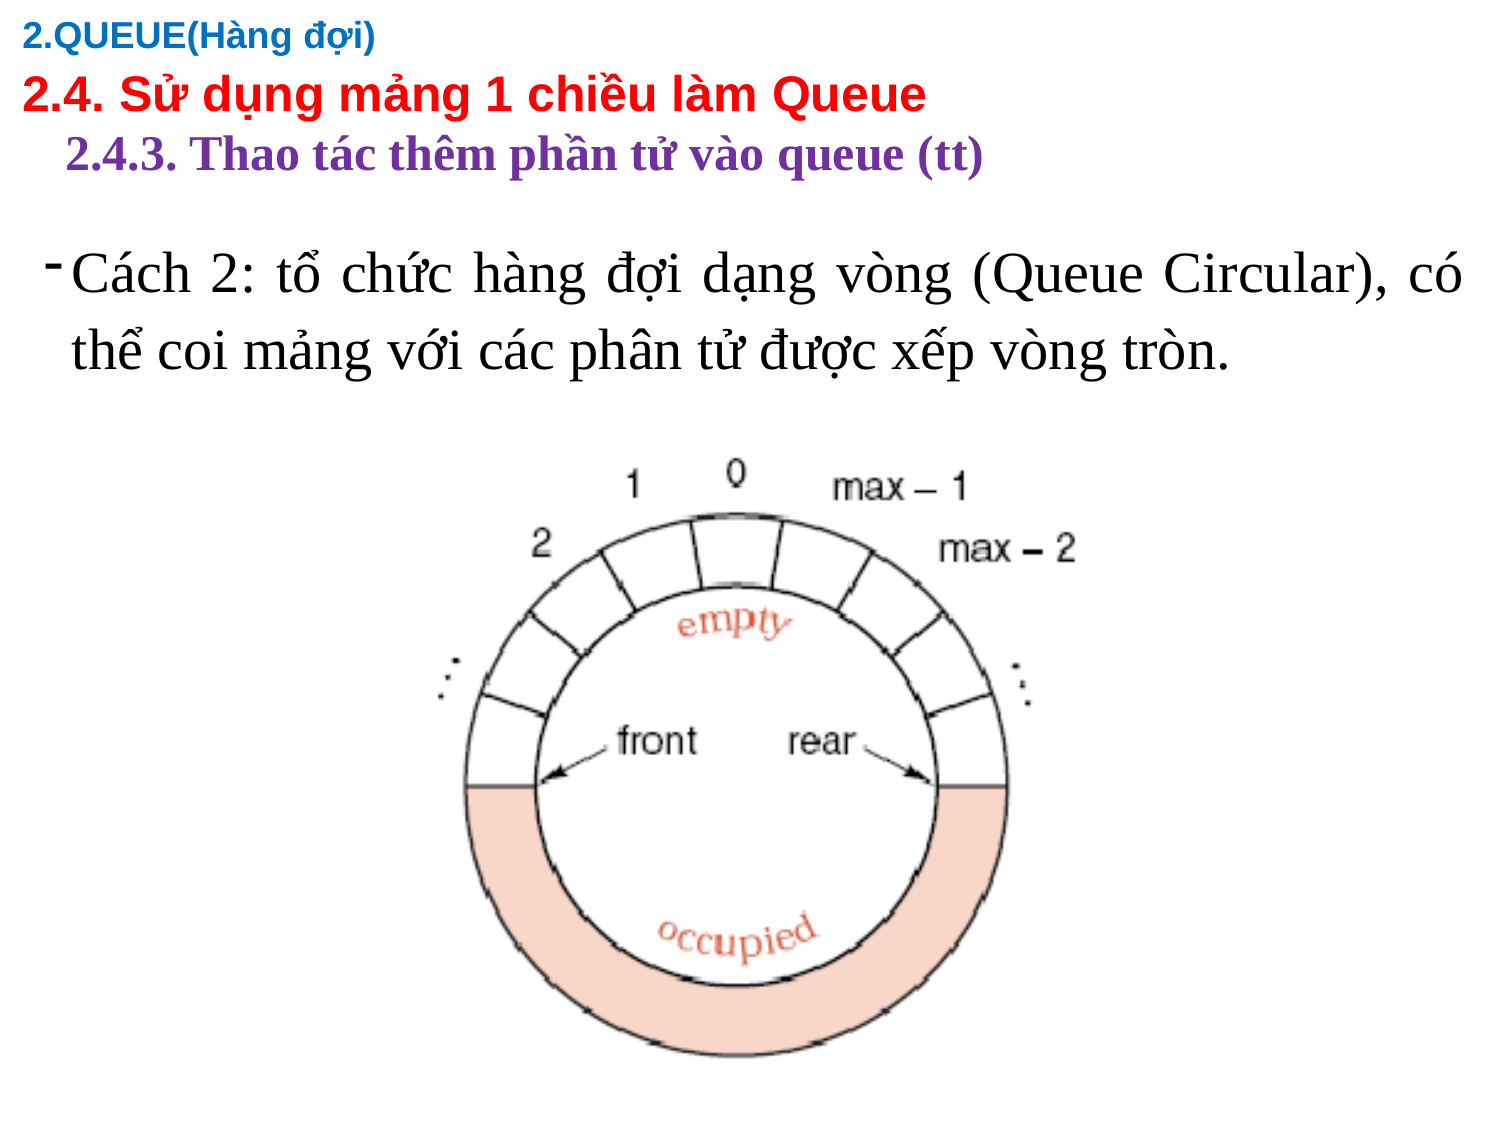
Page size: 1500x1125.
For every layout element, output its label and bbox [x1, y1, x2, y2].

picture [412, 412, 1100, 1071]
text_box [7, 0, 1500, 140]
list [28, 220, 1479, 1046]
title [50, 102, 1344, 193]
